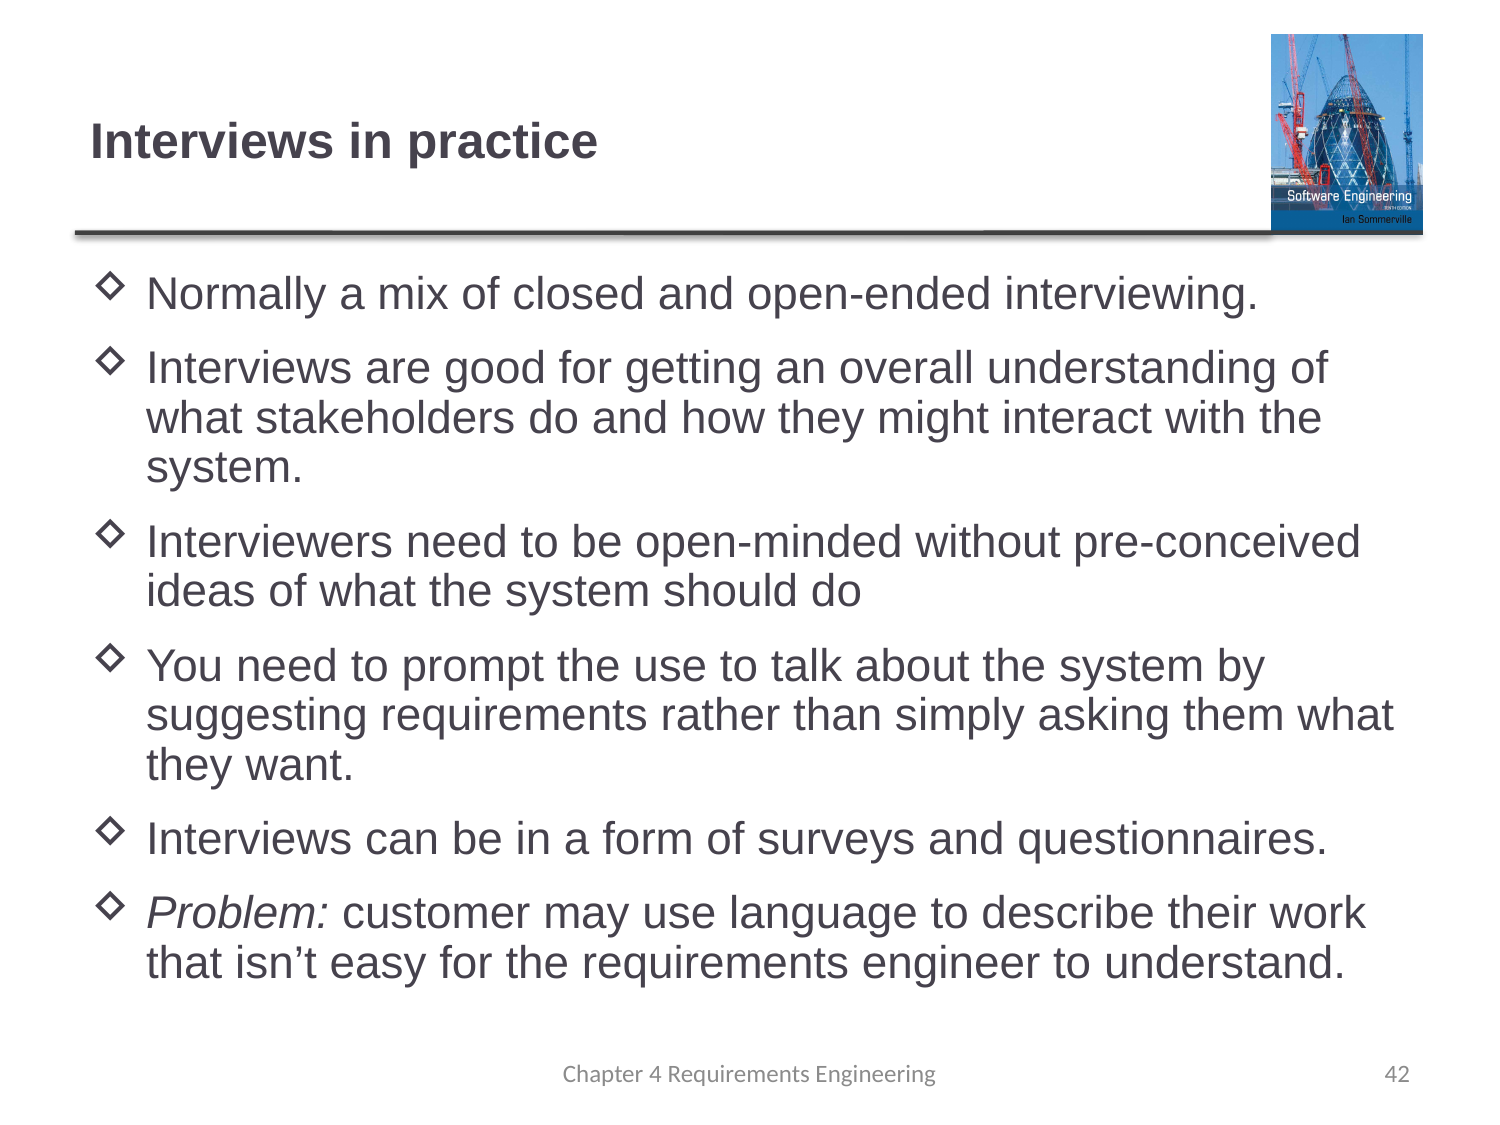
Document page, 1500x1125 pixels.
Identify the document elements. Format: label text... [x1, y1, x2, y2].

picture [1271, 34, 1423, 230]
list Normally a mix of closed and open-ended interviewing. Interviews are good for getting an overall understanding of what stakeholders do and how they might interact with the system. Interviewers need to be open-minded without pre-conceived ideas of what the system should do You need to prompt the use to talk about the system by suggesting requirements rather than simply asking them what they want. Interviews can be in a form of surveys and questionnaires. Problem: customer may use language to describe their work that isn’t easy for the requirements engineer to understand. [75, 262, 1425, 1005]
slide_number 42 [1074, 1042, 1425, 1103]
footer Chapter 4 Requirements Engineering [512, 1042, 988, 1103]
title Interviews in practice [74, 44, 1272, 233]
